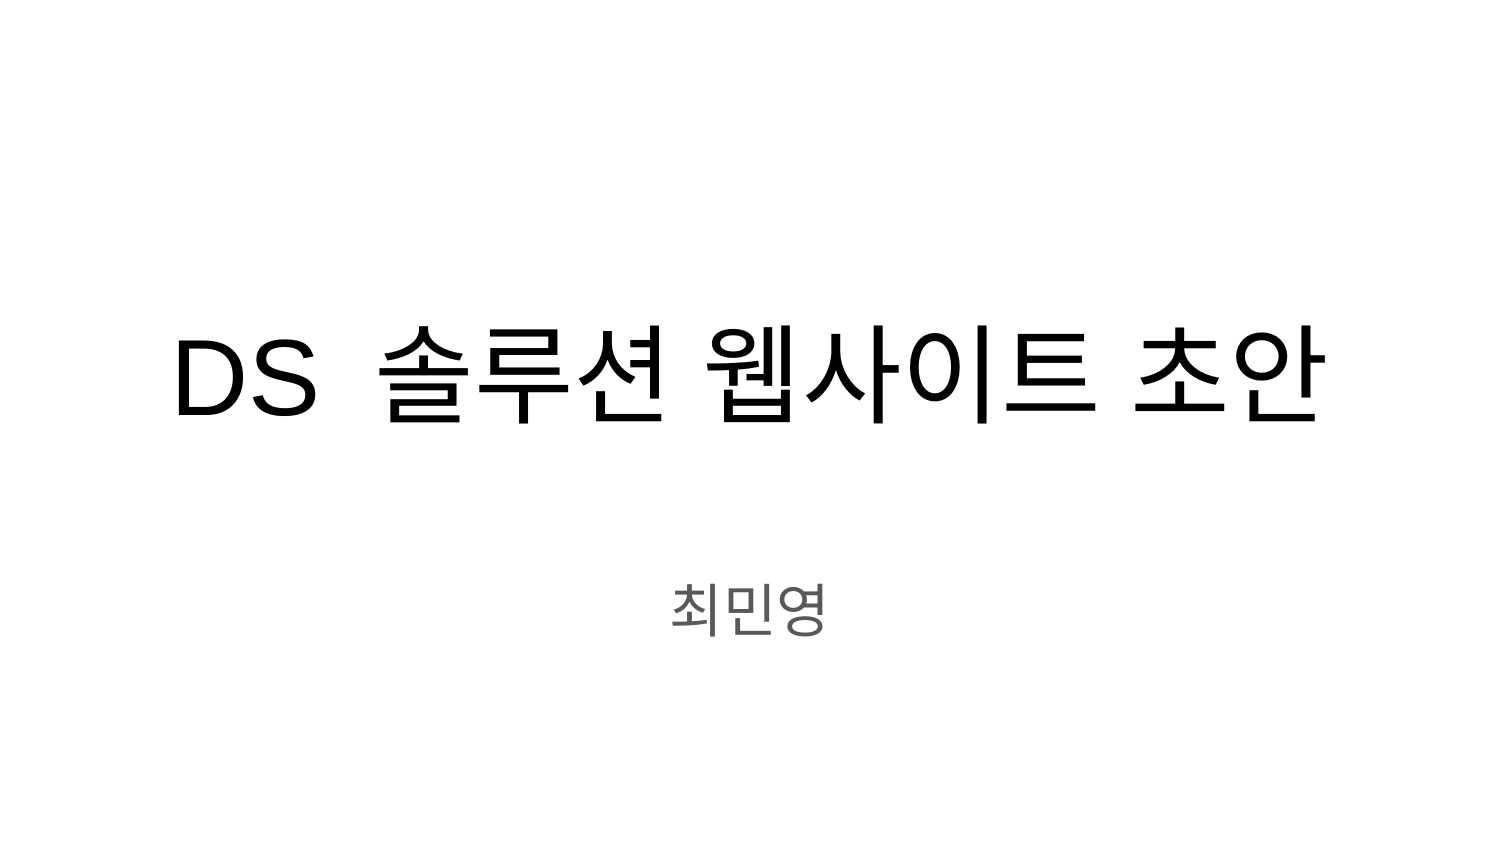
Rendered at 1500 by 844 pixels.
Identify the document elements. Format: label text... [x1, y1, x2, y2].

title DS 솔루션 웹사이트 초안 [51, 209, 1449, 546]
subtitle 최민영 [51, 546, 1449, 677]
